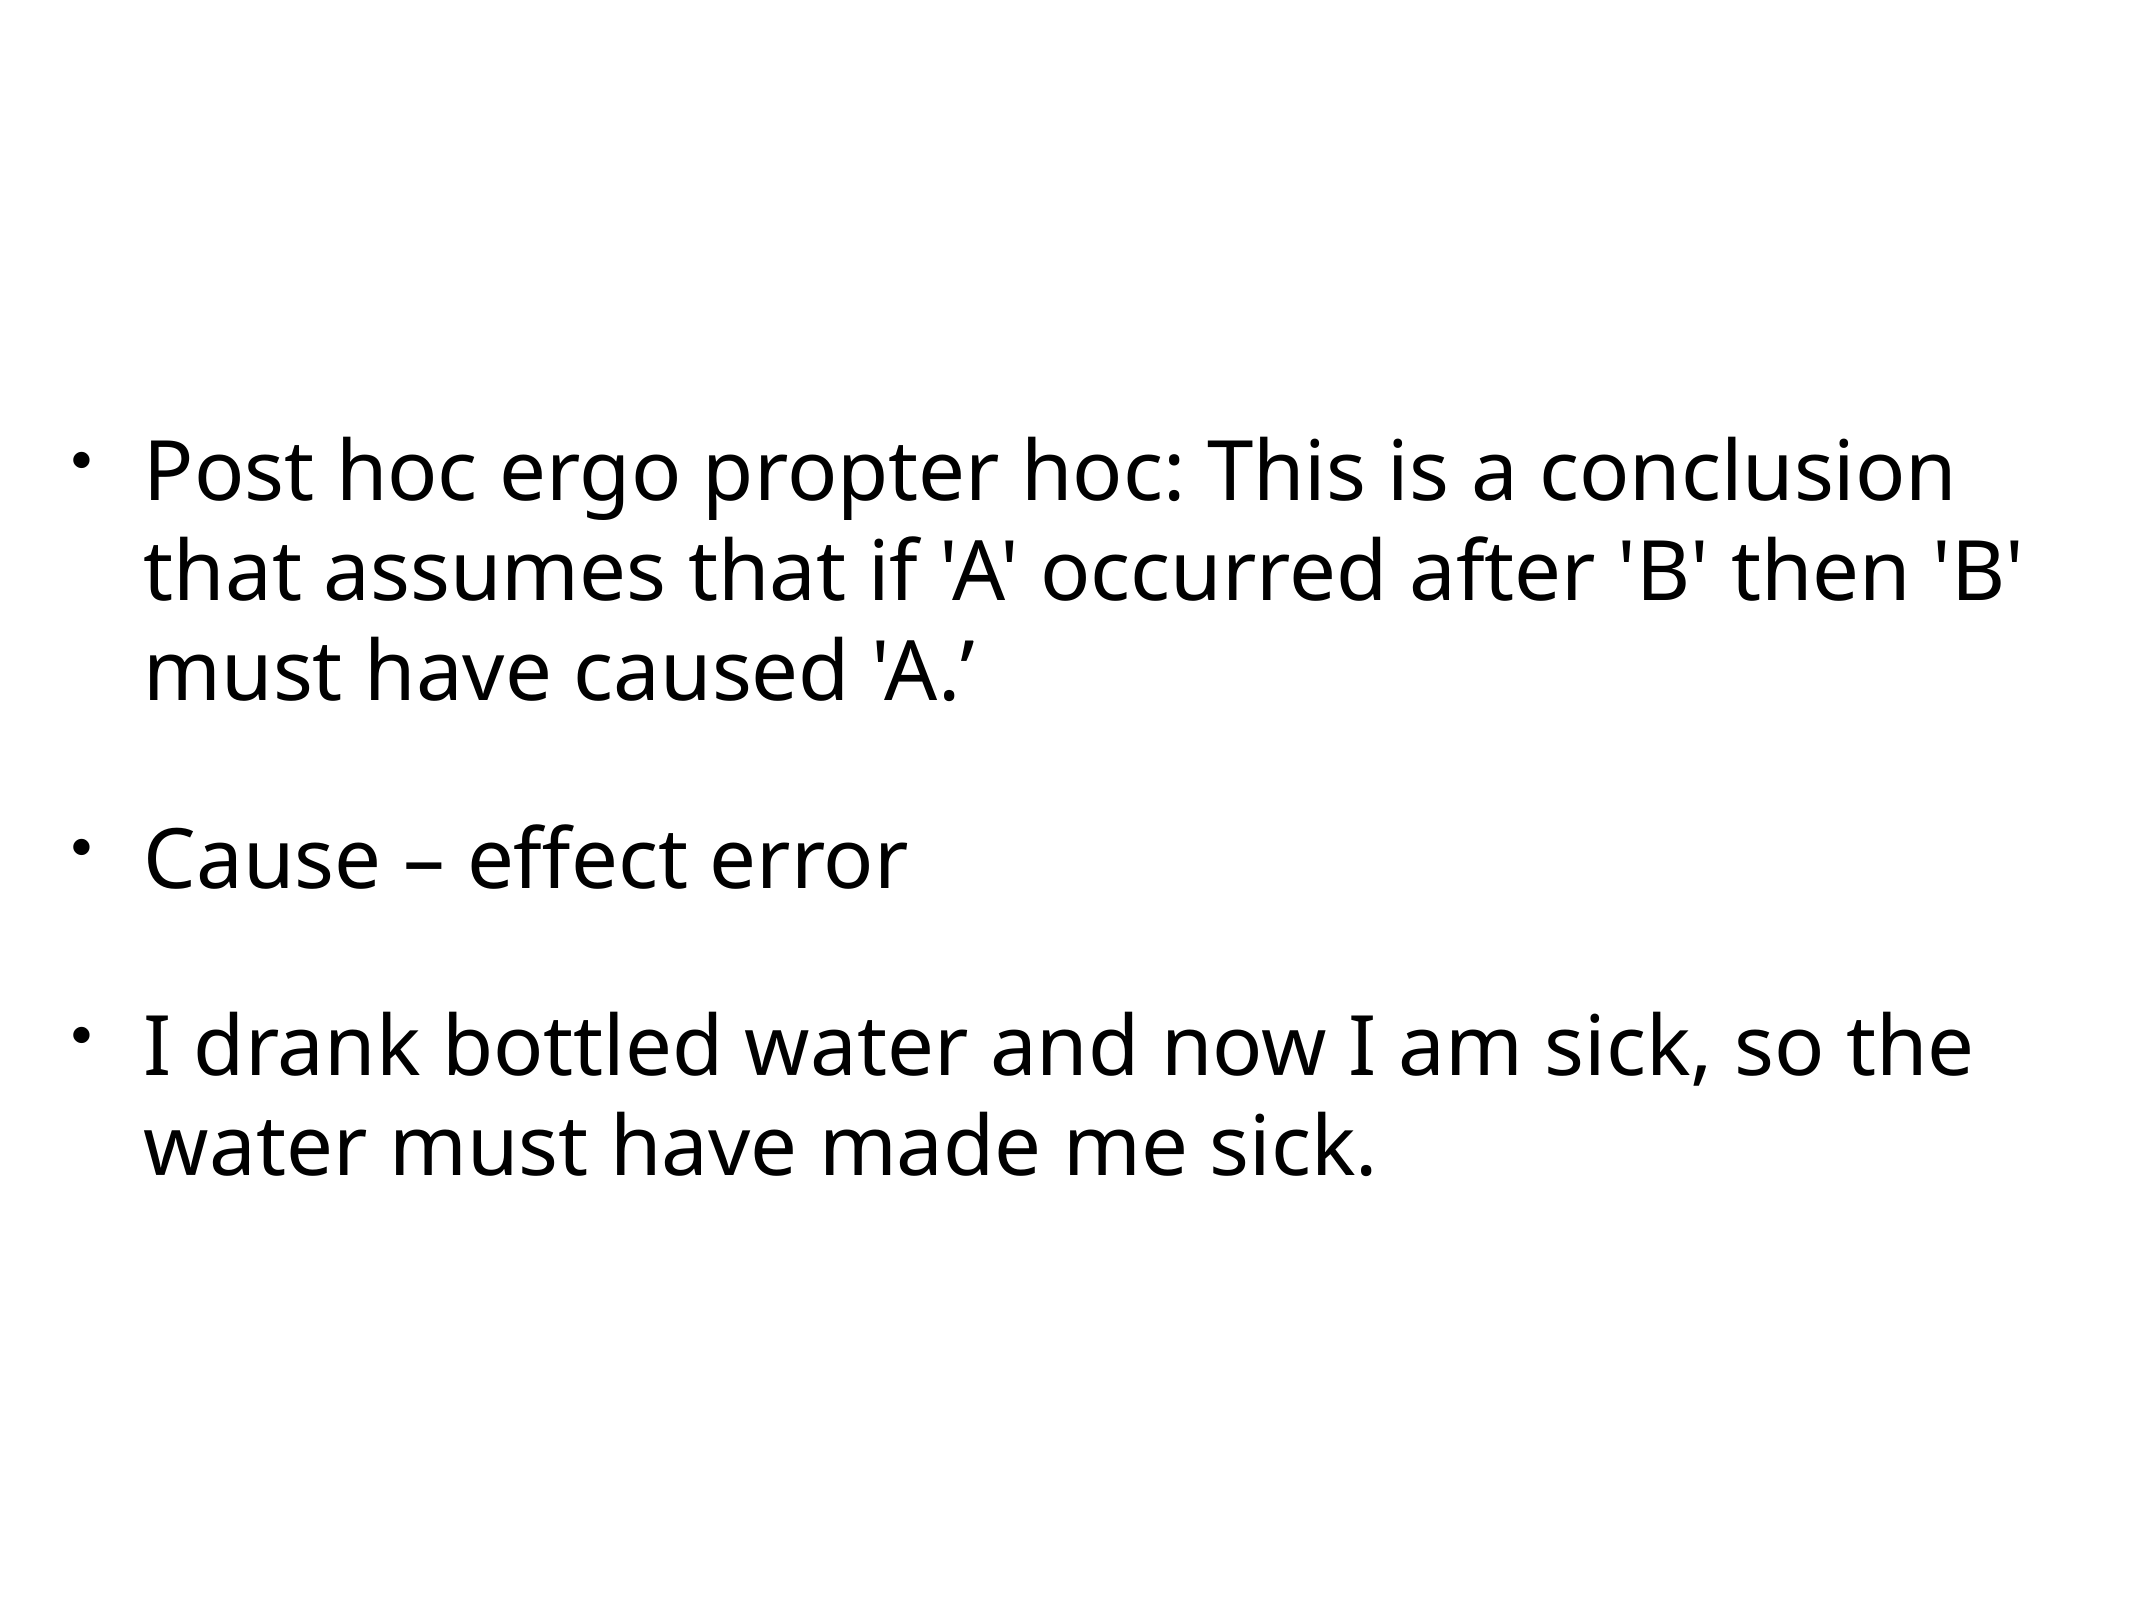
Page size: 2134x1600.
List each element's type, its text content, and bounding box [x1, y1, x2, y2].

list Post hoc ergo propter hoc: This is a conclusion that assumes that if 'A' occurred after 'B' then 'B' must have caused 'A.’ Cause – effect error I drank bottled water and now I am sick, so the water must have made me sick. [70, 79, 2066, 1531]
